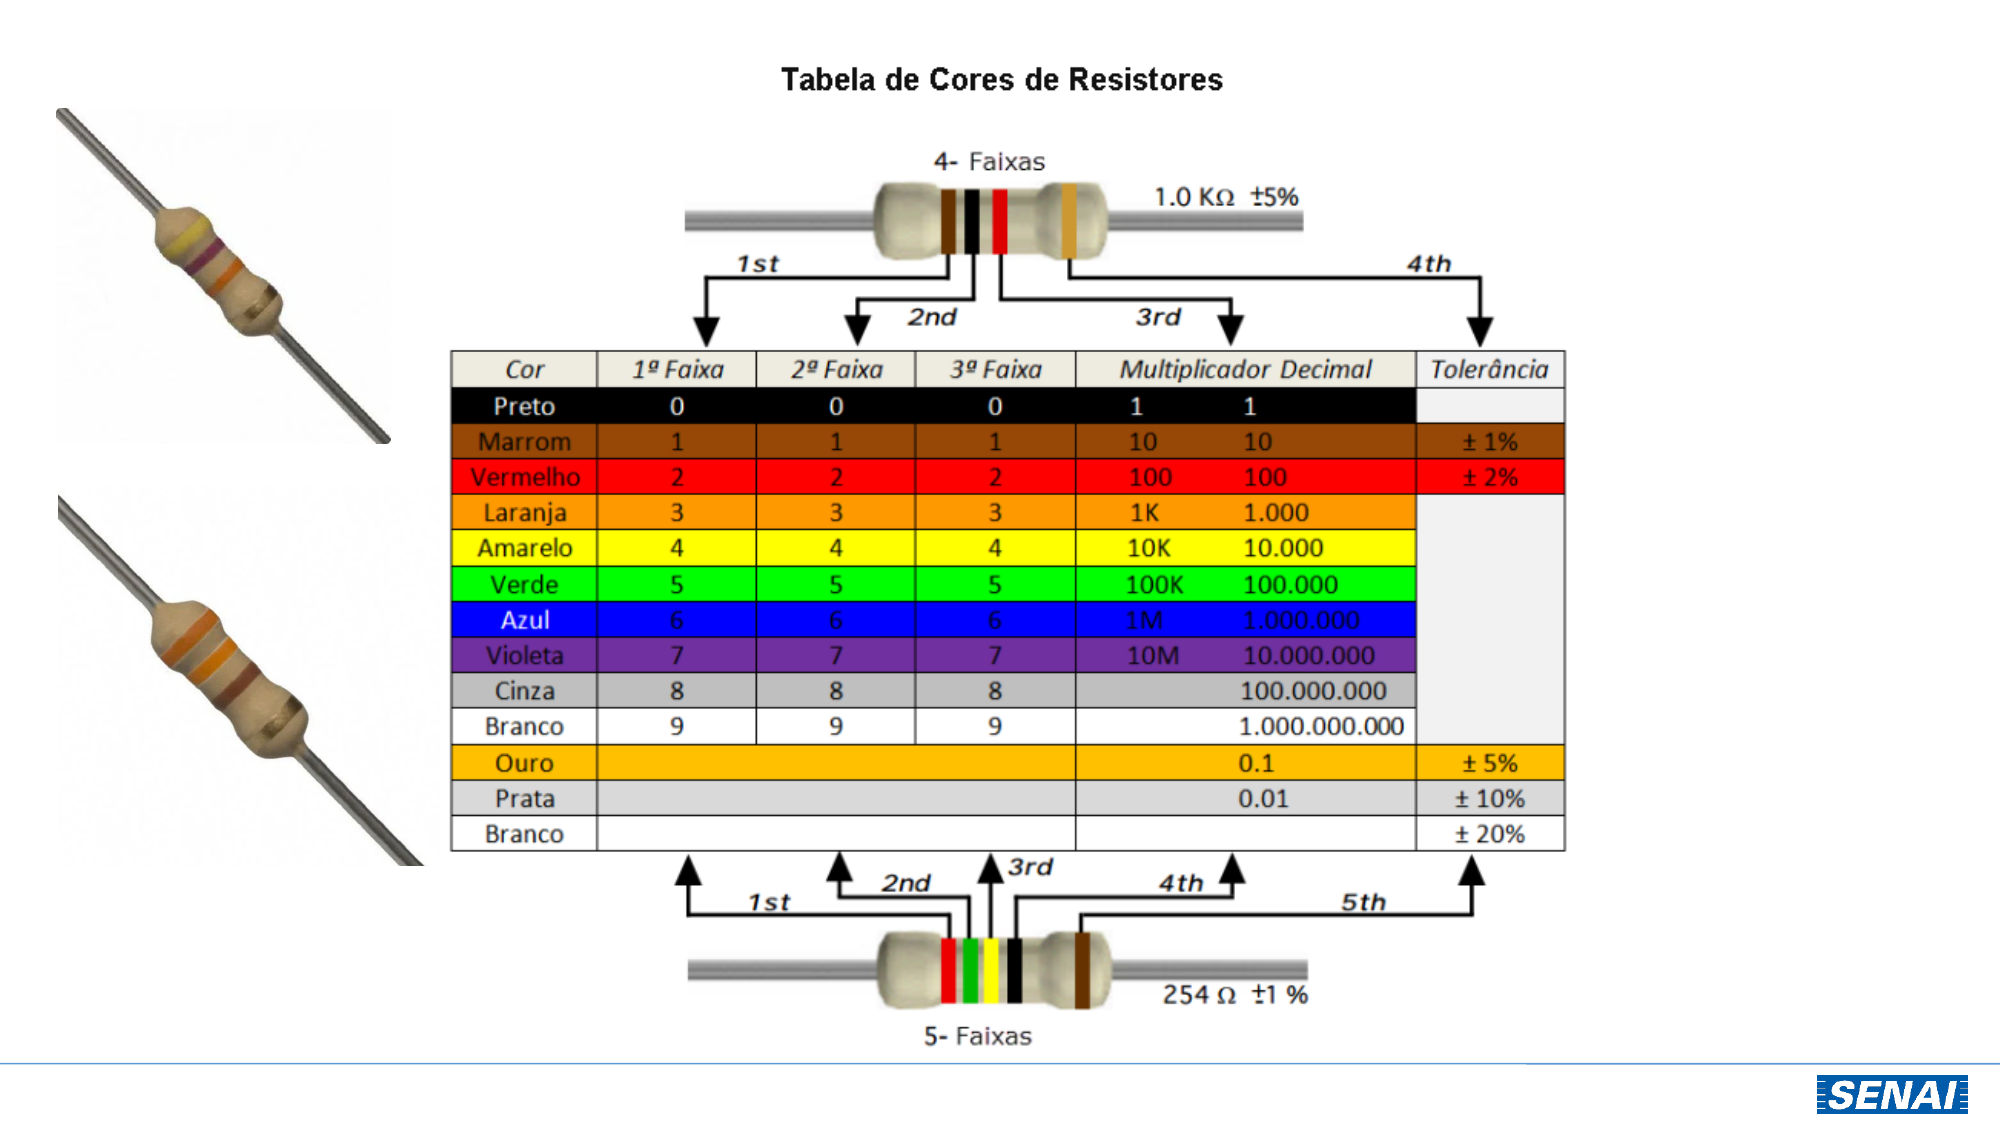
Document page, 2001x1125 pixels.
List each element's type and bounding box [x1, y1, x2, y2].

picture [1817, 1075, 1968, 1114]
picture [15, 49, 1669, 1058]
